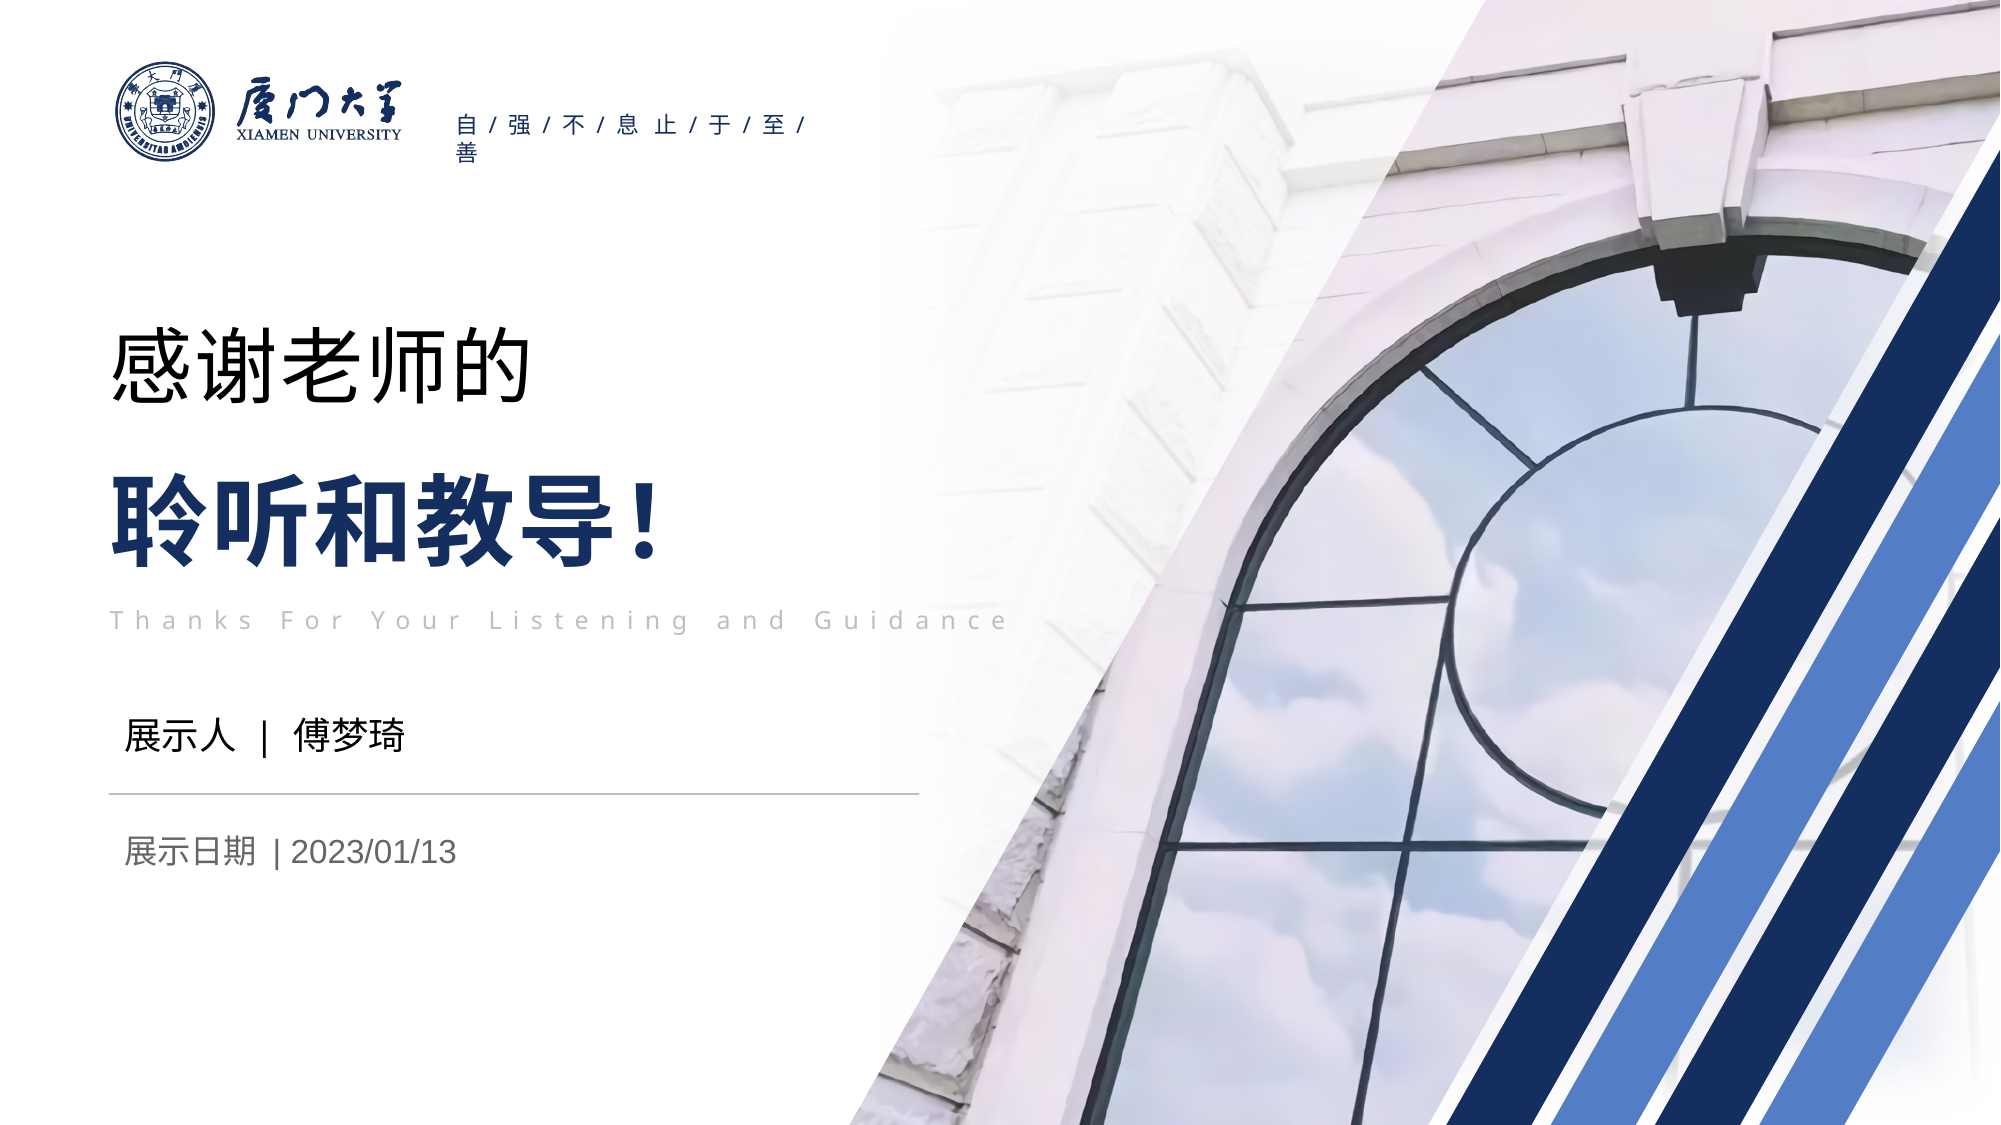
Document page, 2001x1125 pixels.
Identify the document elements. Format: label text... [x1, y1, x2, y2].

text_box [109, 815, 714, 882]
picture [849, 0, 2000, 1125]
text_box 展示人 | 傅梦琦 [109, 704, 1110, 765]
list 聆听和教导！ [109, 451, 1061, 596]
picture [109, 57, 405, 164]
list Thanks For Your Listening and Guidance [109, 597, 1061, 643]
list 感谢老师的 [109, 306, 1061, 451]
